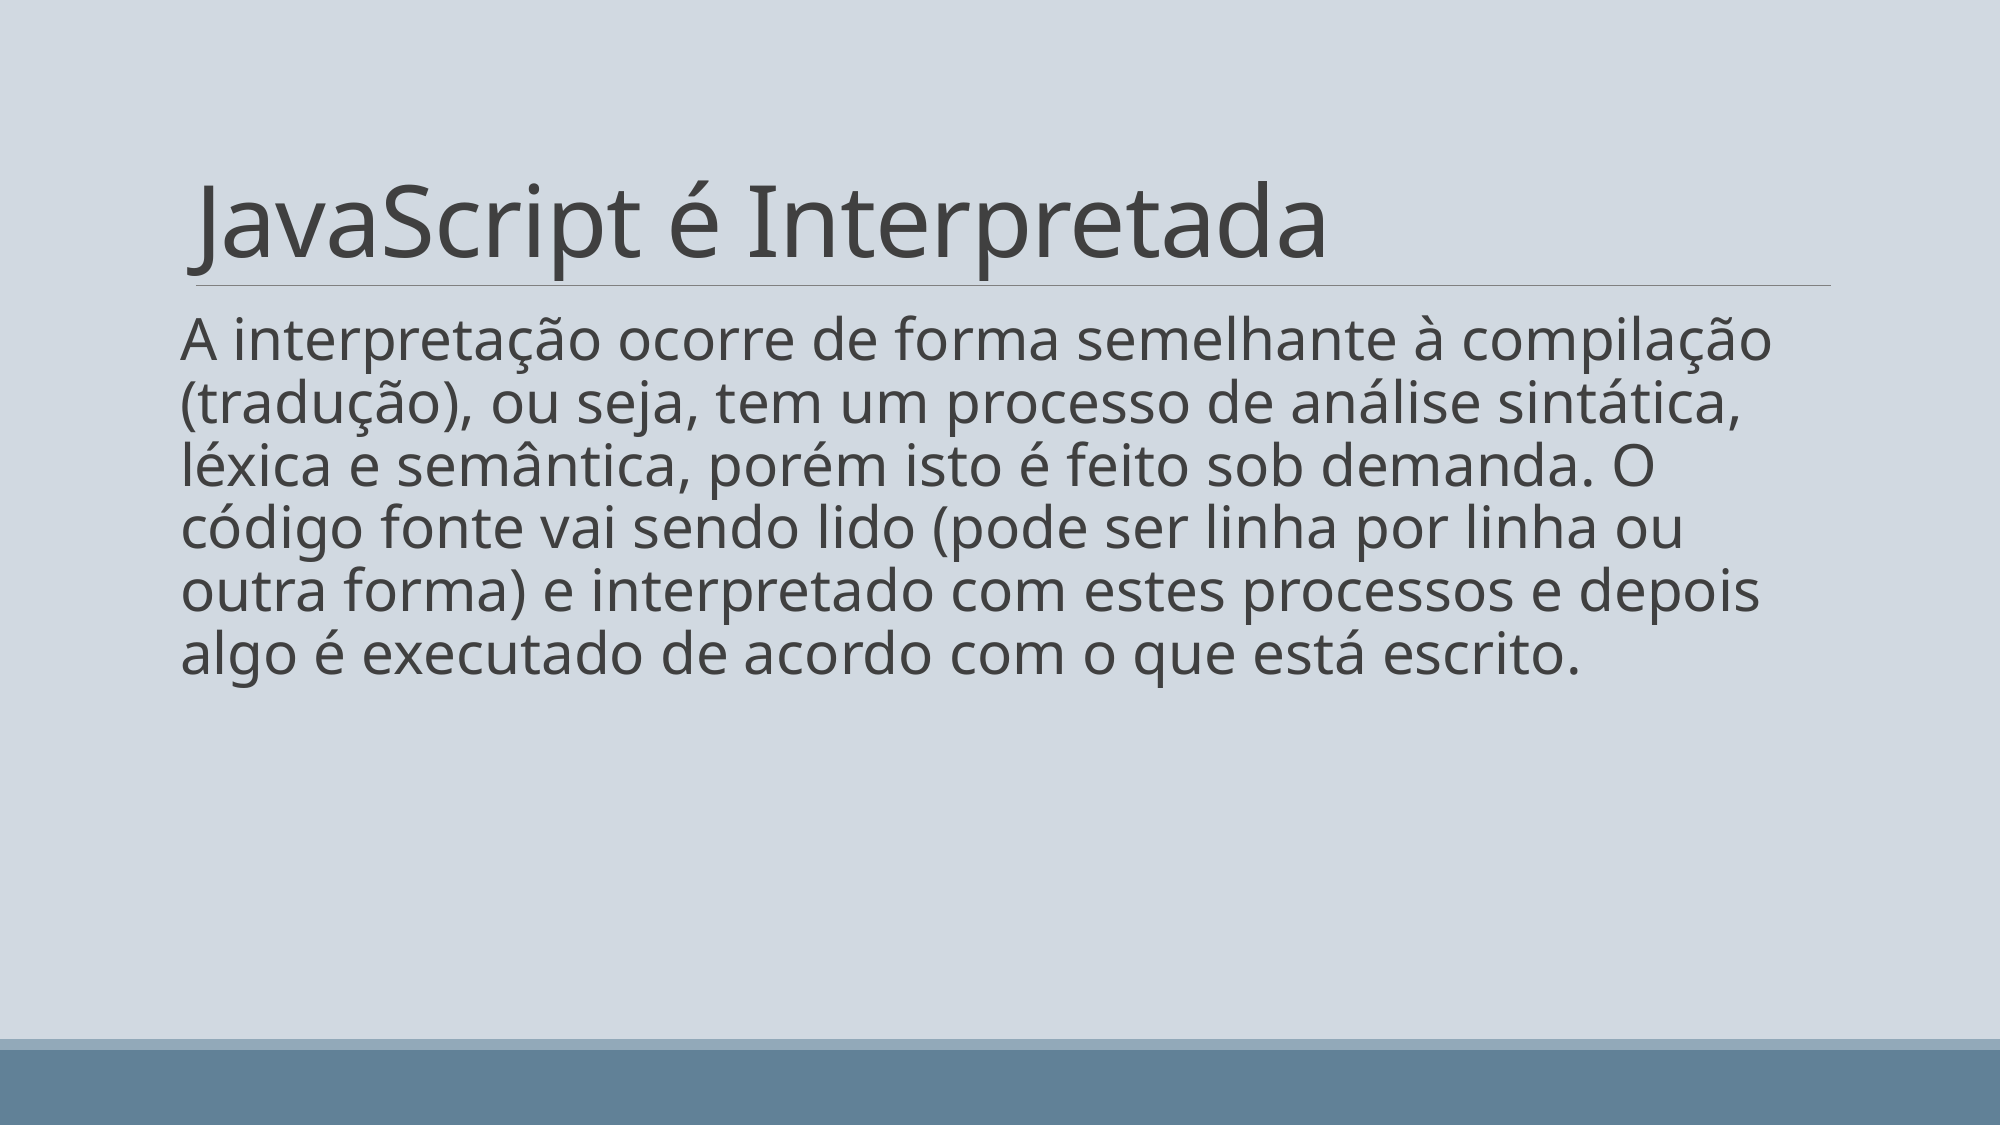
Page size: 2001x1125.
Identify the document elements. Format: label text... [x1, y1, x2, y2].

list A interpretação ocorre de forma semelhante à compilação (tradução), ou seja, tem um processo de análise sintática, léxica e semântica, porém isto é feito sob demanda. O código fonte vai sendo lido (pode ser linha por linha ou outra forma) e interpretado com estes processos e depois algo é executado de acordo com o que está escrito. [180, 302, 1830, 963]
title JavaScript é Interpretada [180, 47, 1830, 285]
